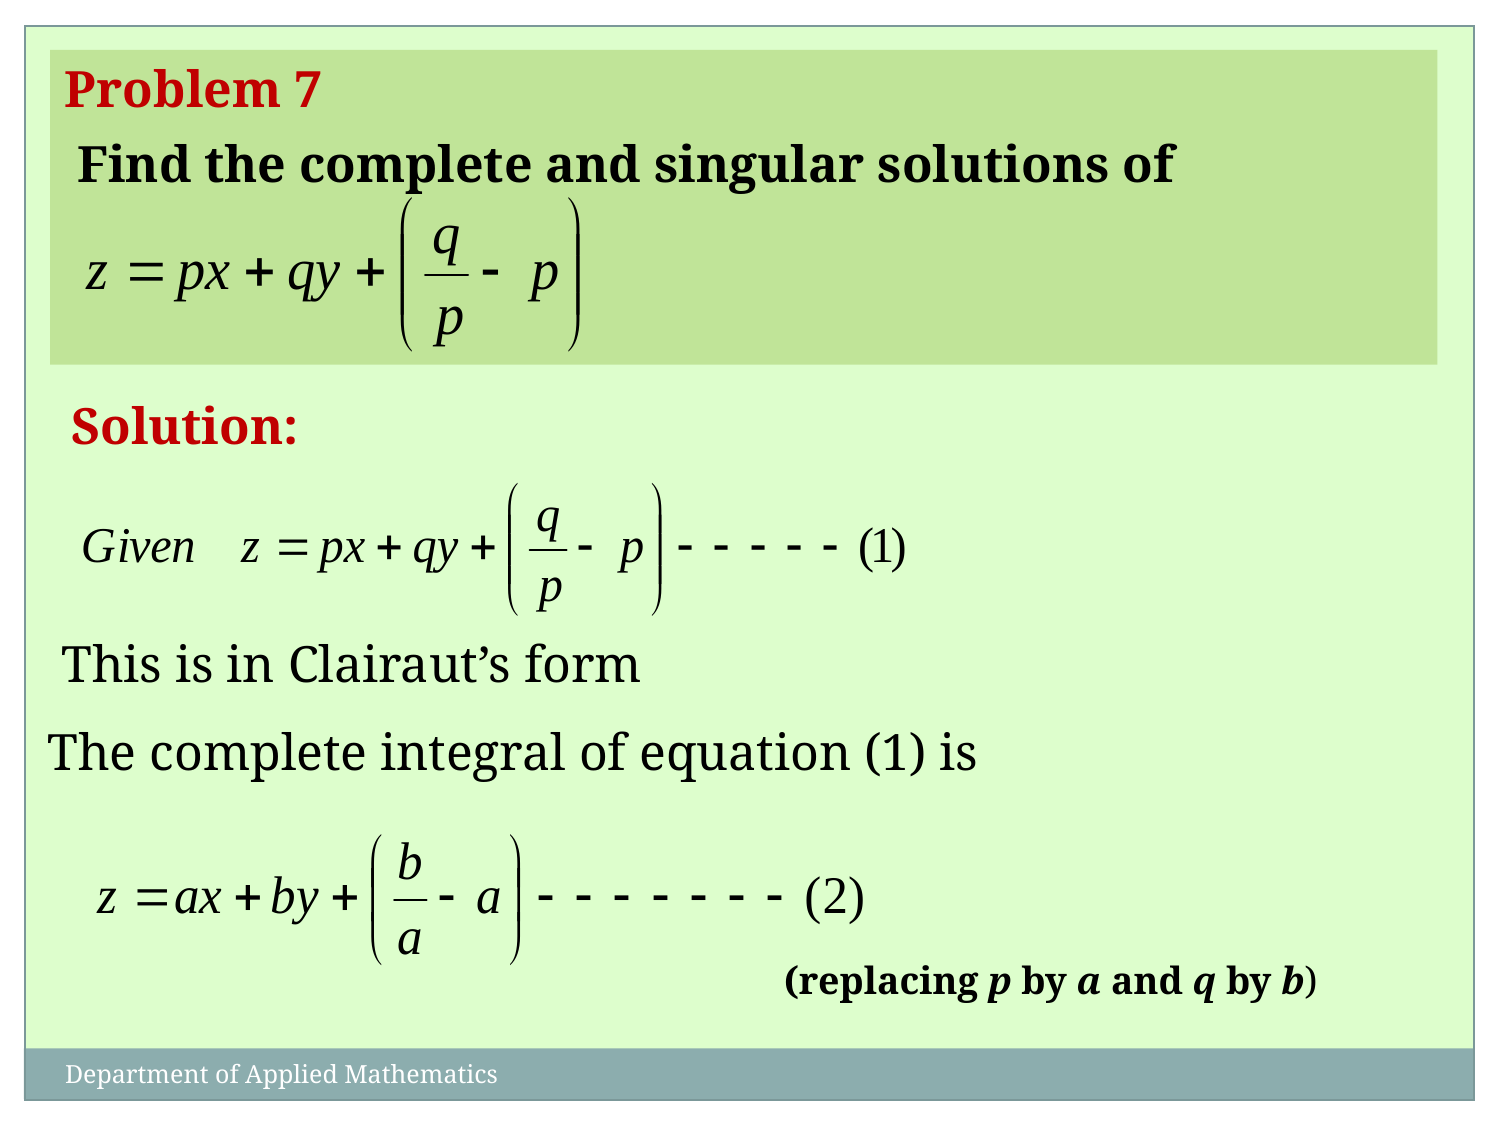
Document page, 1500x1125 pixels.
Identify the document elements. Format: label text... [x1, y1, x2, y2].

text_box Solution: [56, 387, 314, 463]
text_box [0, 0, 1500, 75]
text_box Problem 7 [50, 75, 1438, 365]
slide_number [699, 1037, 800, 1110]
text_box Find the complete and singular solutions of [62, 124, 1375, 200]
text_box (replacing p by a and q by b) [769, 949, 1343, 1010]
footer Department of Applied Mathematics [50, 1051, 638, 1112]
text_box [74, 187, 598, 363]
text_box The complete integral of equation (1) is [32, 713, 994, 788]
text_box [74, 474, 914, 626]
text_box This is in Clairaut’s form [46, 624, 657, 700]
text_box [87, 824, 875, 976]
